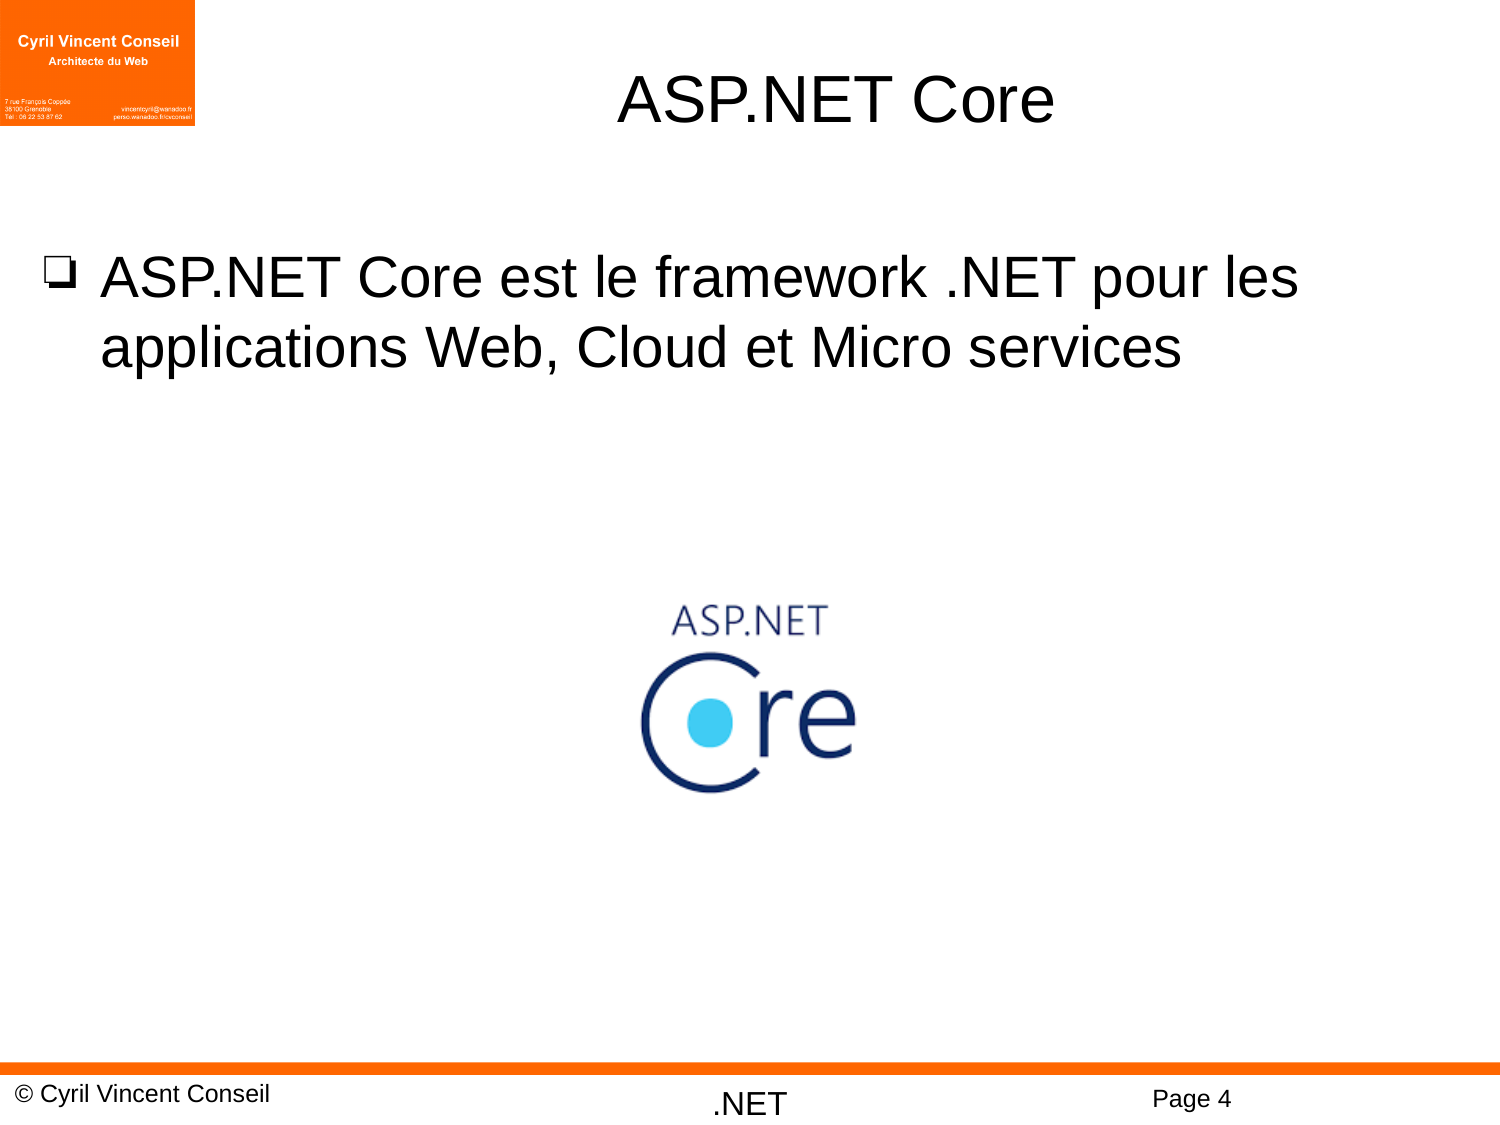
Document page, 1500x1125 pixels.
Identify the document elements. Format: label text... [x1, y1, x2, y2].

list ASP.NET Core est le framework .NET pour les applications Web, Cloud et Micro services [29, 231, 1468, 1059]
picture [0, 0, 195, 126]
title ASP.NET Core [194, 2, 1480, 190]
picture [573, 526, 924, 878]
